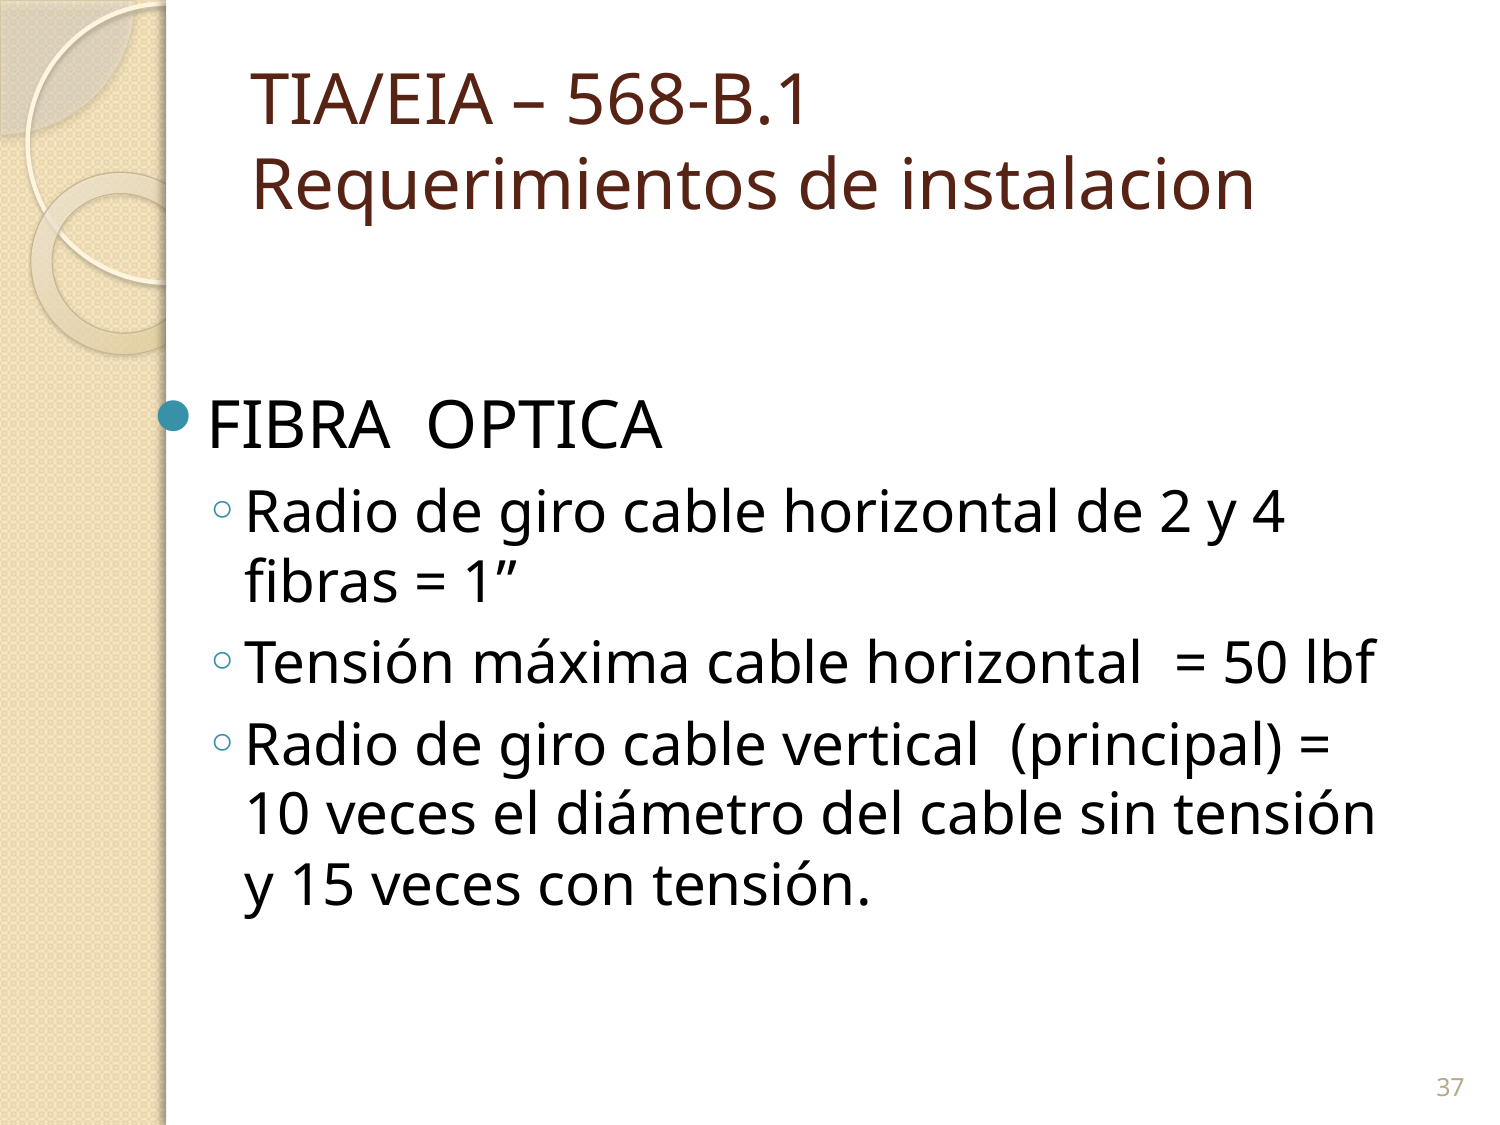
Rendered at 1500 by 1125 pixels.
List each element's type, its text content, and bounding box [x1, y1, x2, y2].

list FIBRA OPTICA Radio de giro cable horizontal de 2 y 4 fibras = 1” Tensión máxima cable horizontal = 50 lbf Radio de giro cable vertical (principal) = 10 veces el diámetro del cable sin tensión y 15 veces con tensión. [125, 375, 1400, 1050]
slide_number 37 [1413, 1034, 1488, 1113]
title TIA/EIA – 568-B.1 Requerimientos de instalacion [235, 45, 1466, 233]
